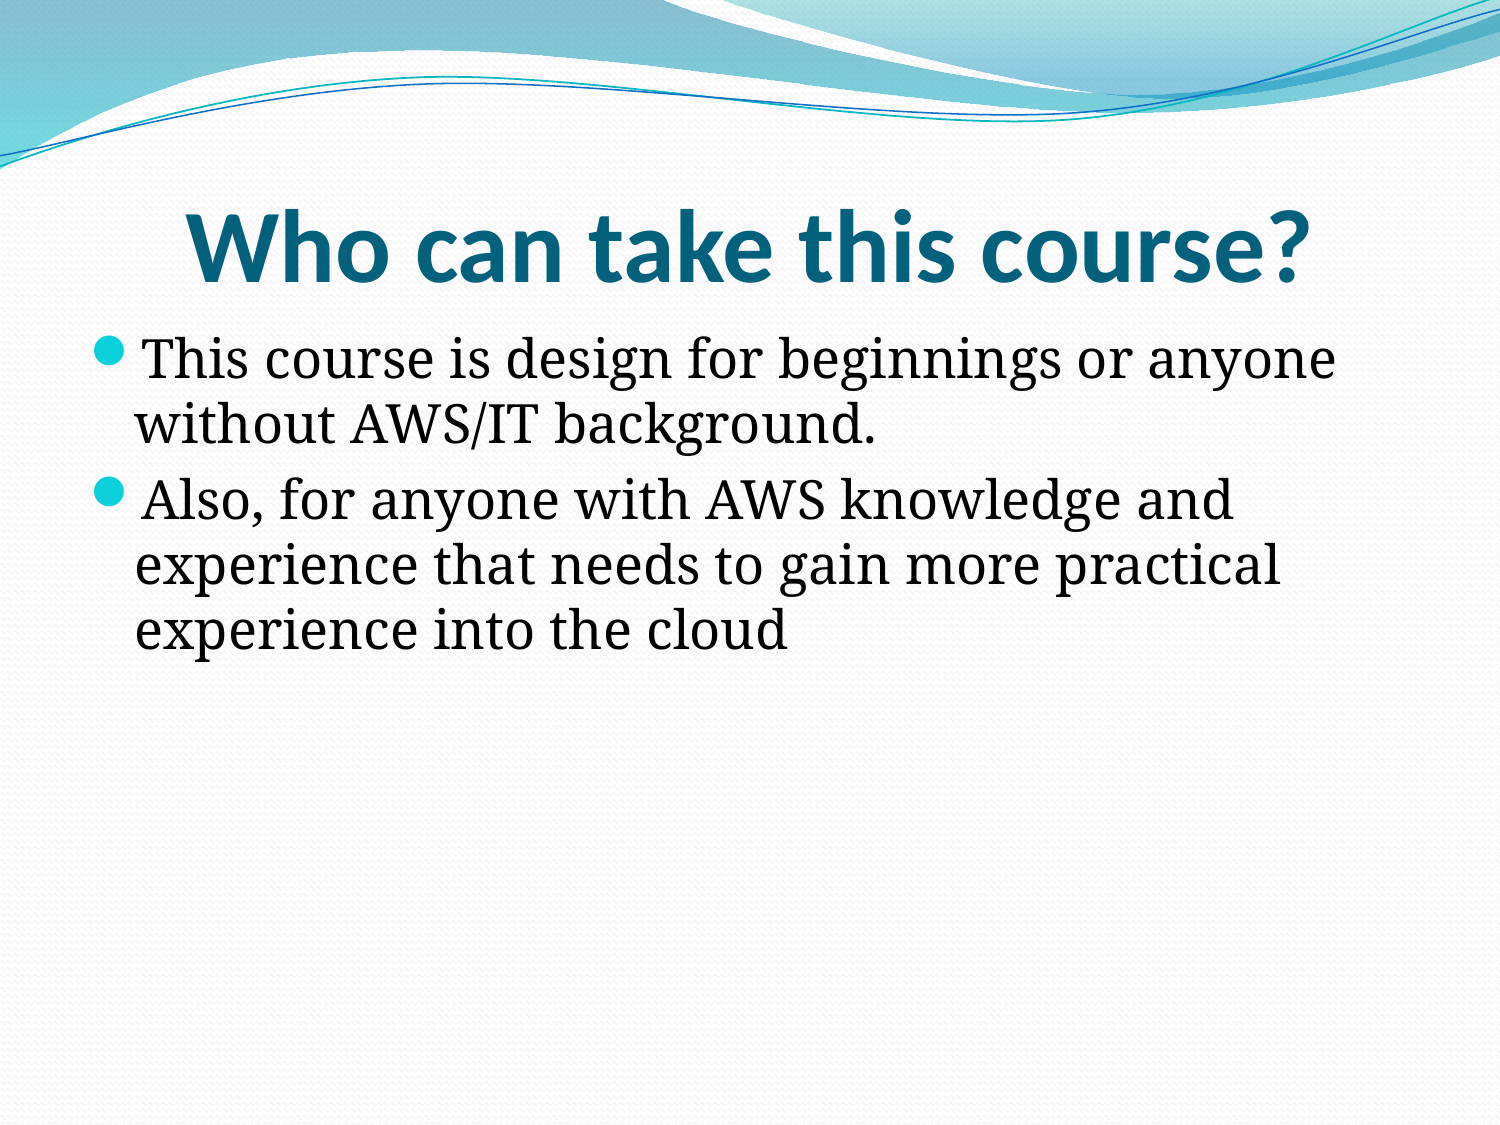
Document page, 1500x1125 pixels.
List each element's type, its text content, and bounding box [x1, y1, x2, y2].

title Who can take this course? [75, 115, 1425, 303]
list This course is design for beginnings or anyone without AWS/IT background. Also, for anyone with AWS knowledge and experience that needs to gain more practical experience into the cloud [75, 317, 1425, 1038]
